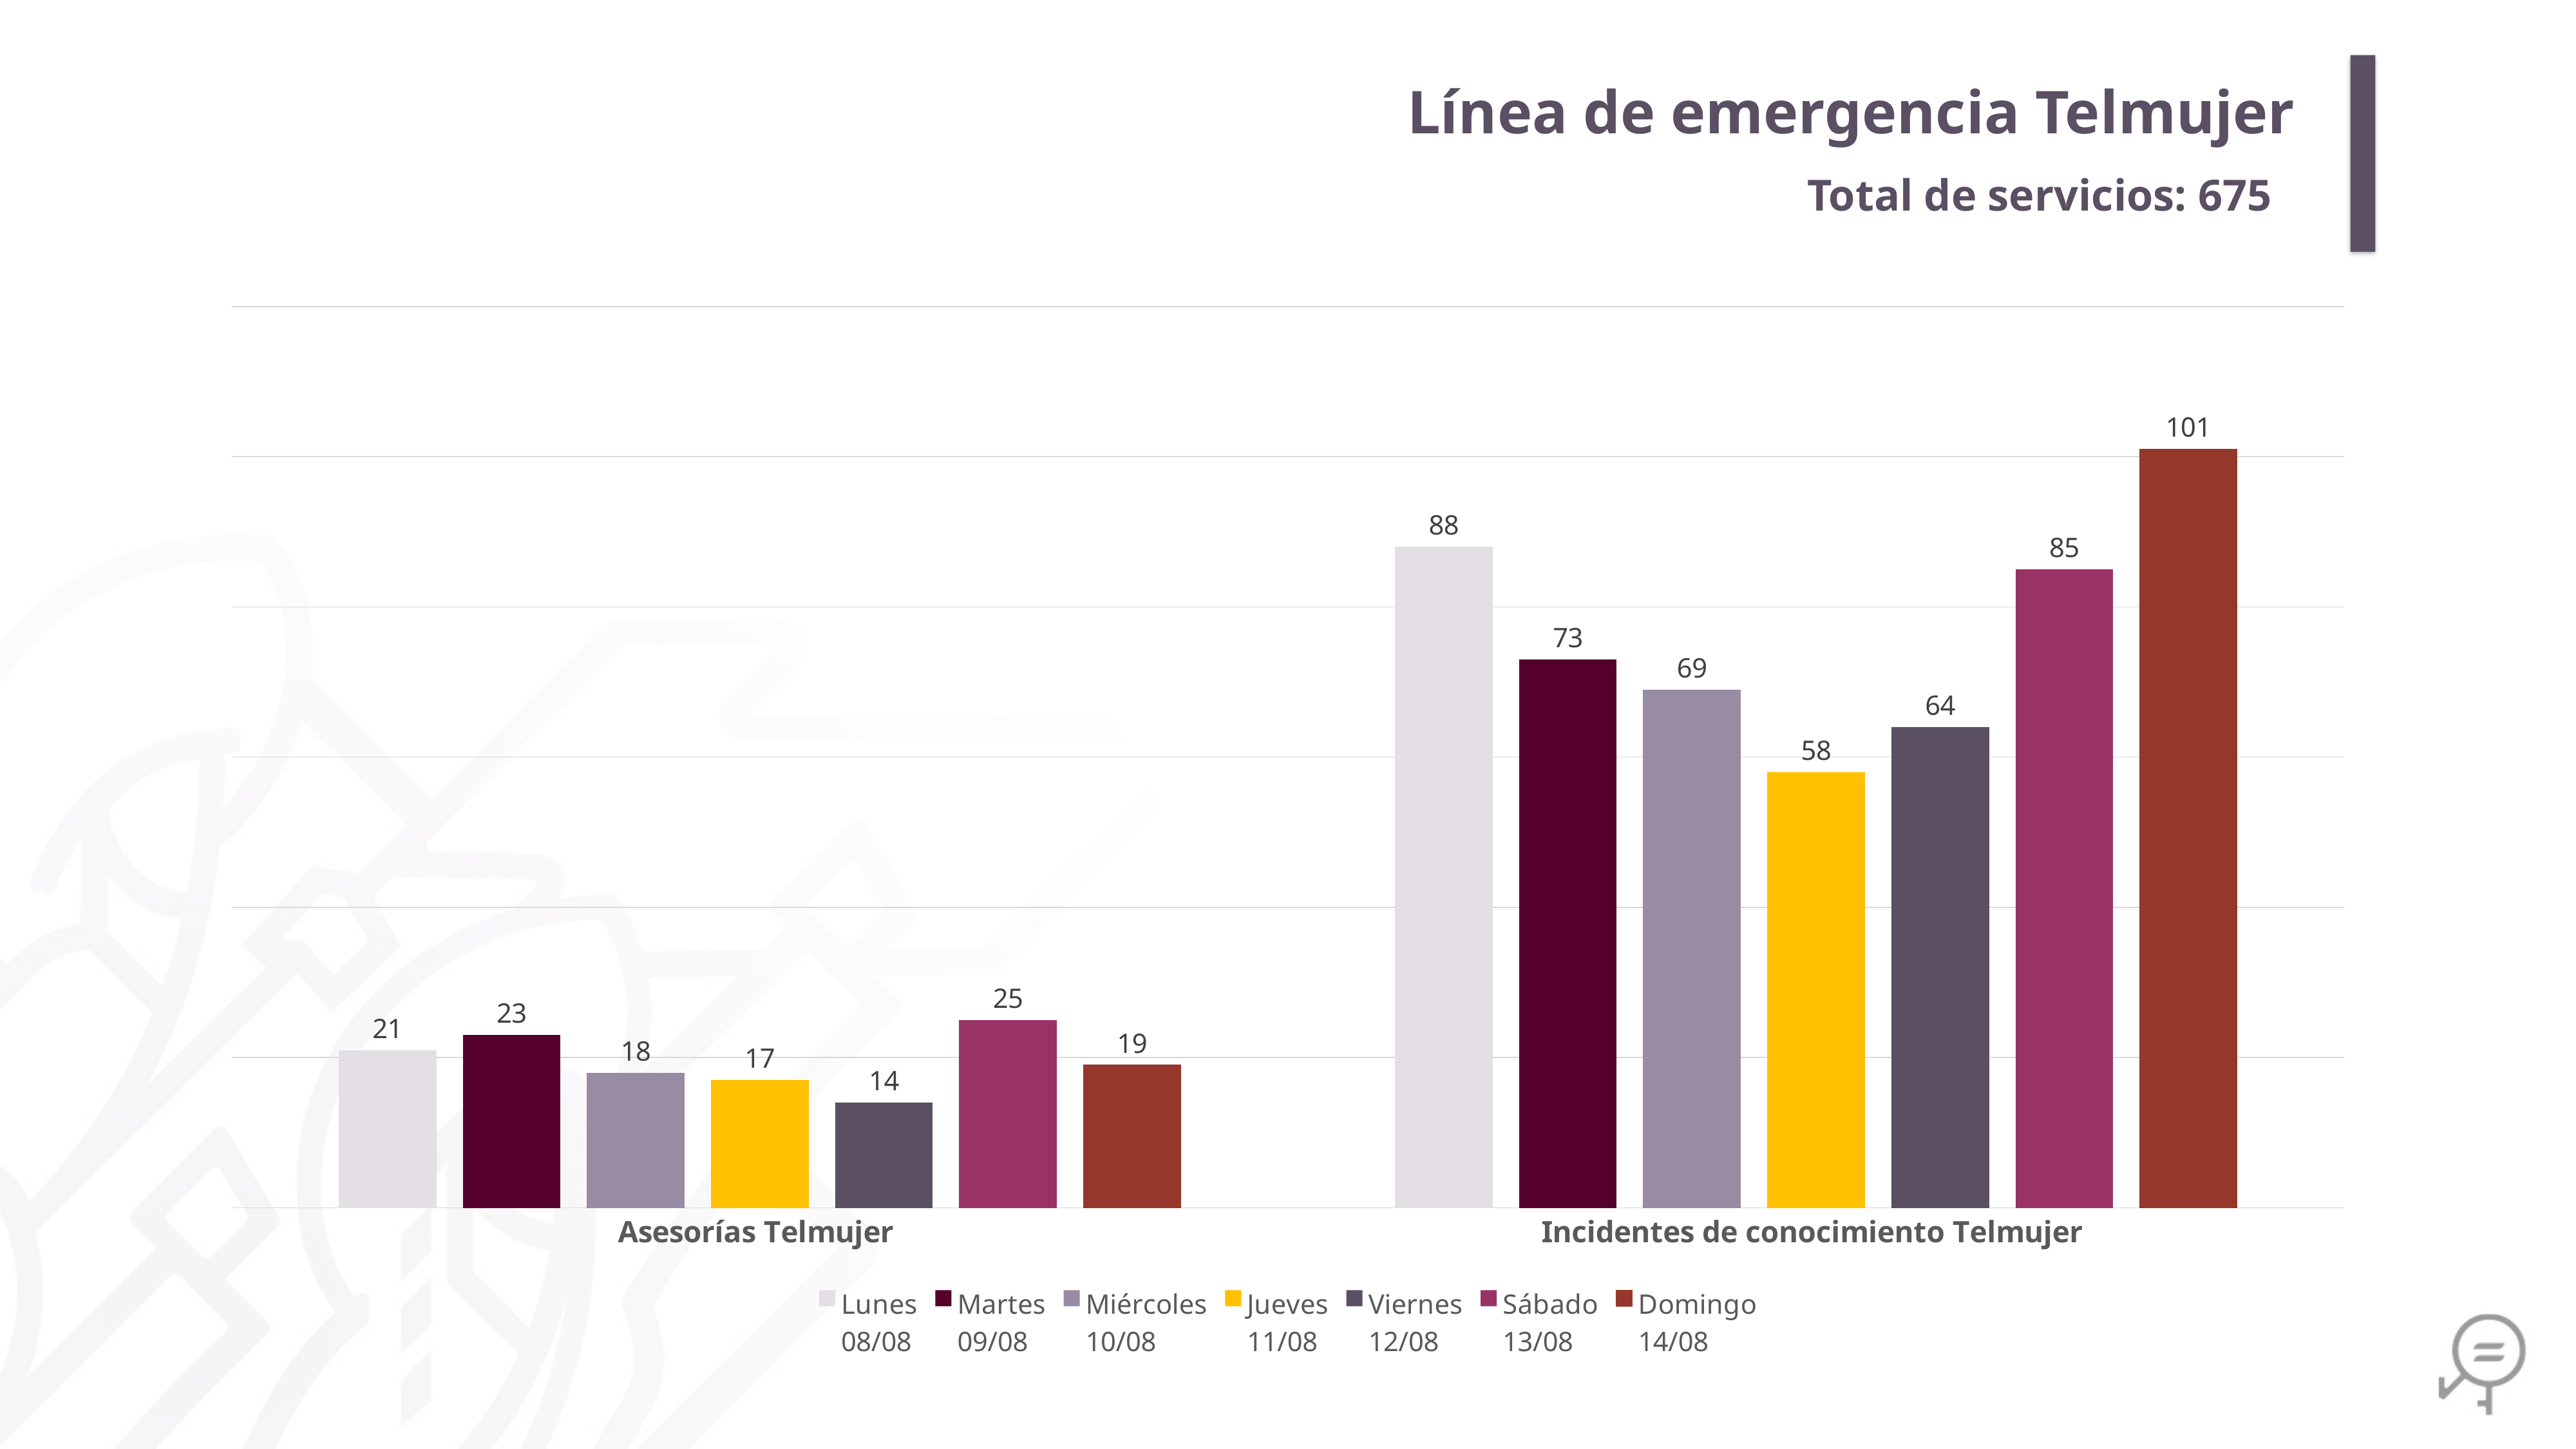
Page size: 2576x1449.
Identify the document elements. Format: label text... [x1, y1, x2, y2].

text_box Línea de emergencia Telmujer [353, 64, 2315, 164]
chart [187, 284, 2389, 1365]
text_box [2350, 55, 2376, 252]
text_box Total de servicios: 675 [1797, 163, 2315, 225]
